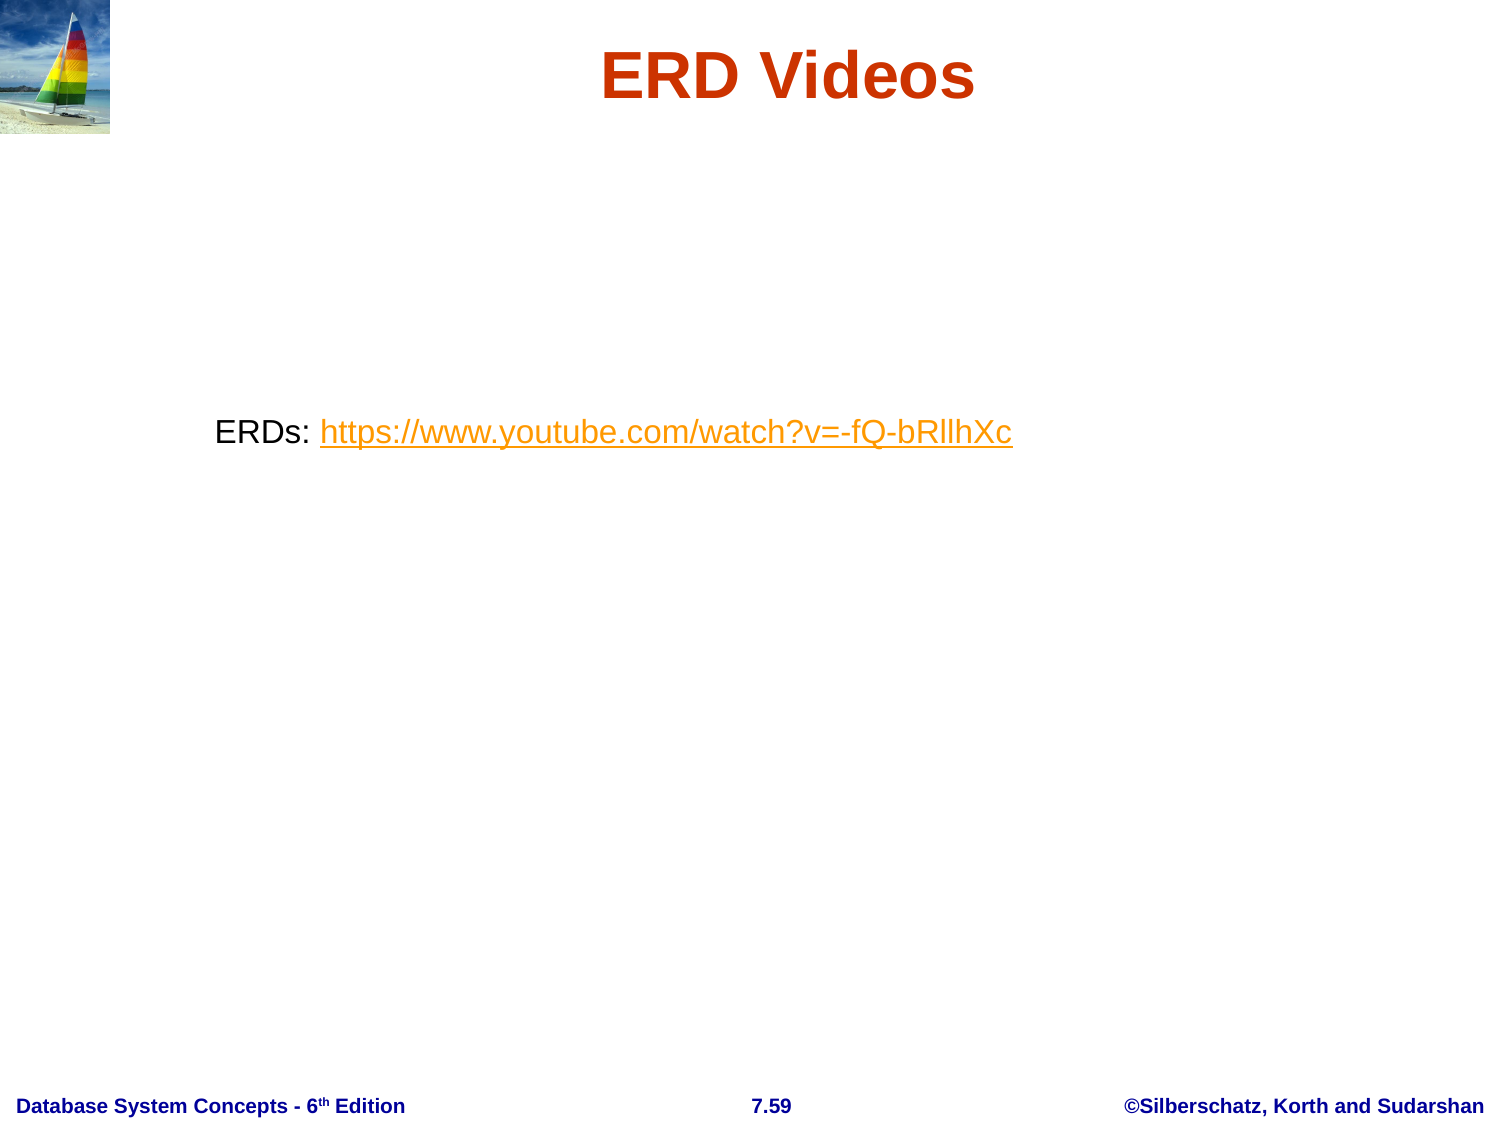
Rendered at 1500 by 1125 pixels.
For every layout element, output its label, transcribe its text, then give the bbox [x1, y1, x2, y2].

picture [0, 0, 110, 134]
title ERD Videos [125, 18, 1452, 120]
text_box ERDs: https://www.youtube.com/watch?v=-fQ-bRllhXc [199, 403, 1029, 498]
